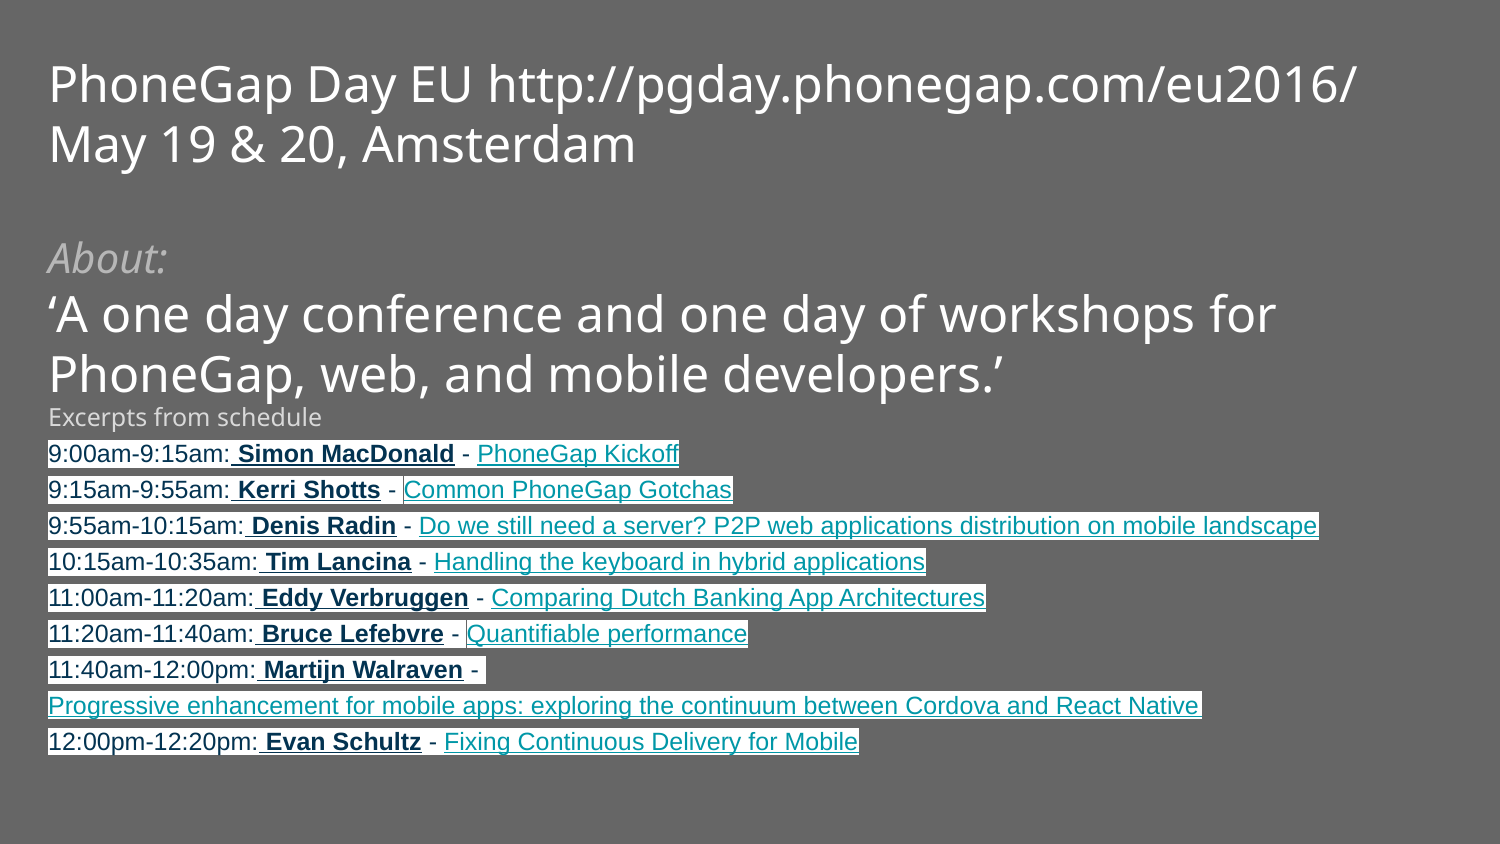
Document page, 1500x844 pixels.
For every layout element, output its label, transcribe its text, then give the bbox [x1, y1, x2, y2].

text_box PhoneGap Day EU http://pgday.phonegap.com/eu2016/ May 19 & 20, Amsterdam About: ‘A one day conference and one day of workshops for PhoneGap, web, and mobile developers.’ Excerpts from schedule 9:00am-9:15am: Simon MacDonald - PhoneGap Kickoff 9:15am-9:55am: Kerri Shotts - Common PhoneGap Gotchas 9:55am-10:15am: Denis Radin - Do we still need a server? P2P web applications distribution on mobile landscape 10:15am-10:35am: Tim Lancina - Handling the keyboard in hybrid applications 11:00am-11:20am: Eddy Verbruggen - Comparing Dutch Banking App Architectures 11:20am-11:40am: Bruce Lefebvre - Quantifiable performance 11:40am-12:00pm: Martijn Walraven - Progressive enhancement for mobile apps: exploring the continuum between Cordova and React Native 12:00pm-12:20pm: Evan Schultz - Fixing Continuous Delivery for Mobile [33, 36, 1457, 809]
